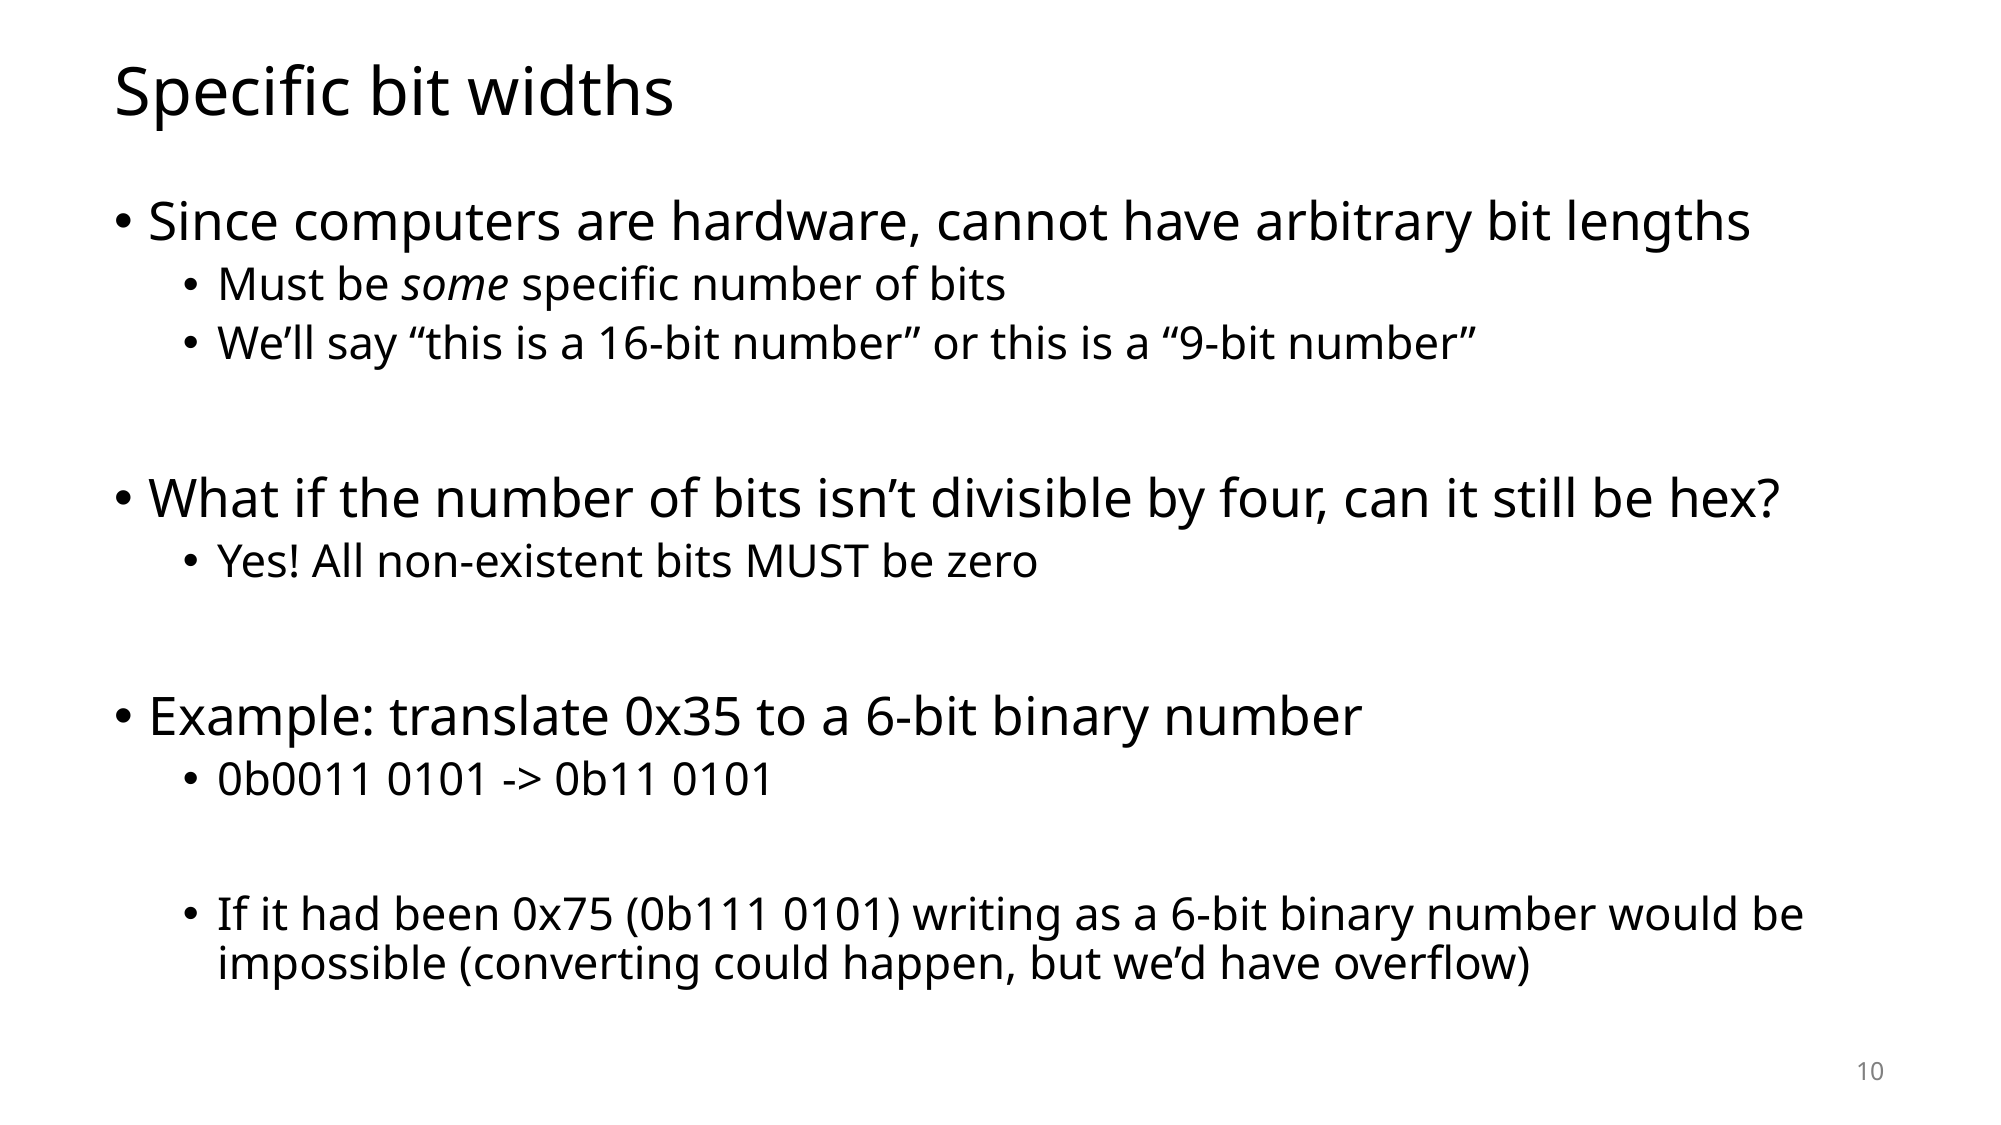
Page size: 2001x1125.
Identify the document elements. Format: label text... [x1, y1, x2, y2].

list Since computers are hardware, cannot have arbitrary bit lengths Must be some specific number of bits We’ll say “this is a 16-bit number” or this is a “9-bit number” What if the number of bits isn’t divisible by four, can it still be hex? Yes! All non-existent bits MUST be zero Example: translate 0x35 to a 6-bit binary number 0b0011 0101 -> 0b11 0101 If it had been 0x75 (0b111 0101) writing as a 6-bit binary number would be impossible (converting could happen, but we’d have overflow) [99, 187, 1900, 1013]
slide_number 10 [1749, 1042, 1900, 1103]
title Specific bit widths [99, 37, 1900, 150]
